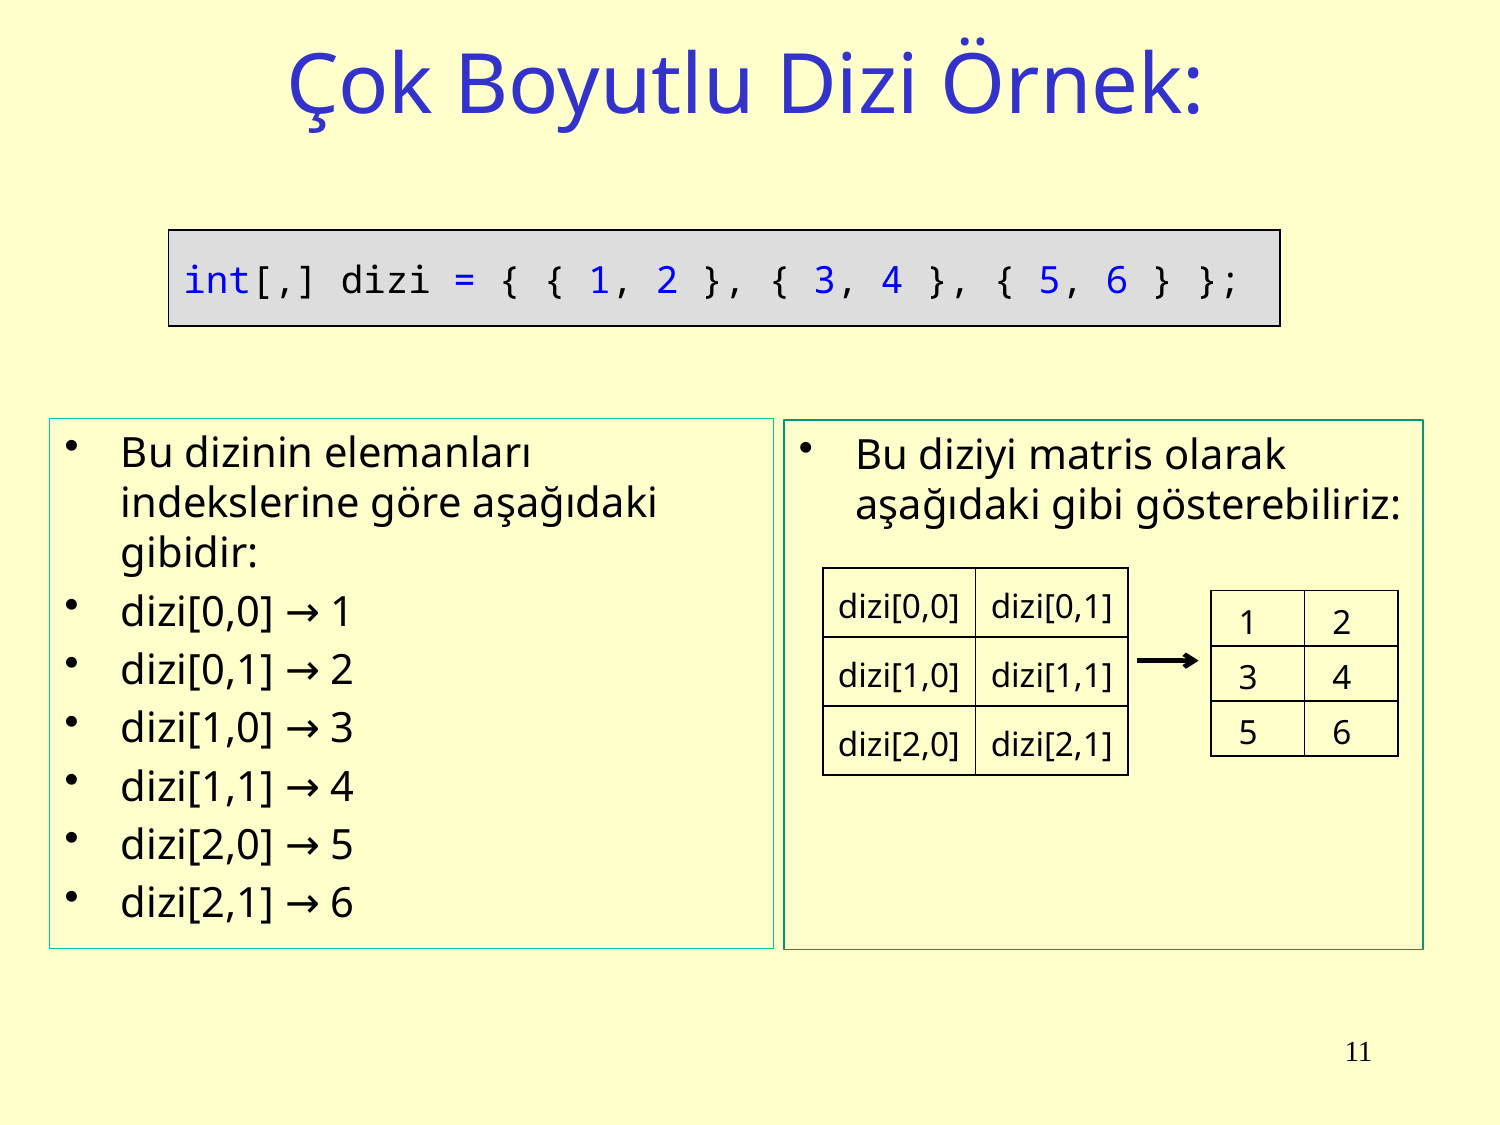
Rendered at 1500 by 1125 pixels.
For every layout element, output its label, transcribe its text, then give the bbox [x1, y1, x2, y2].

table_cell dizi[1,0] [824, 638, 975, 705]
text_box Bu diziyi matris olarak aşağıdaki gibi gösterebiliriz: [782, 418, 1425, 952]
table_cell 5 [1212, 702, 1304, 755]
table_header 1 [1212, 591, 1304, 645]
table_cell 3 [1212, 647, 1304, 700]
title Çok Boyutlu Dizi Örnek: [108, 23, 1384, 138]
text_box int[,] dizi = { { 1, 2 }, { 3, 4 }, { 5, 6 } }; [168, 229, 1280, 327]
table_cell dizi[2,0] [824, 707, 975, 774]
table_cell dizi[1,1] [976, 638, 1127, 705]
list Bu dizinin elemanları indekslerine göre aşağıdaki gibidir: dizi[0,0] → 1 dizi[0,1] → 2 dizi[1,0] → 3 dizi[1,1] → 4 dizi[2,0] → 5 dizi[2,1] → 6 [49, 418, 774, 949]
table_cell dizi[2,1] [976, 707, 1127, 774]
slide_number 11 [1074, 1024, 1388, 1101]
table_cell 4 [1305, 647, 1397, 700]
table_header dizi[0,0] [824, 569, 975, 636]
table_header 2 [1305, 591, 1397, 645]
table_cell 6 [1305, 702, 1397, 755]
table_header dizi[0,1] [976, 569, 1127, 636]
